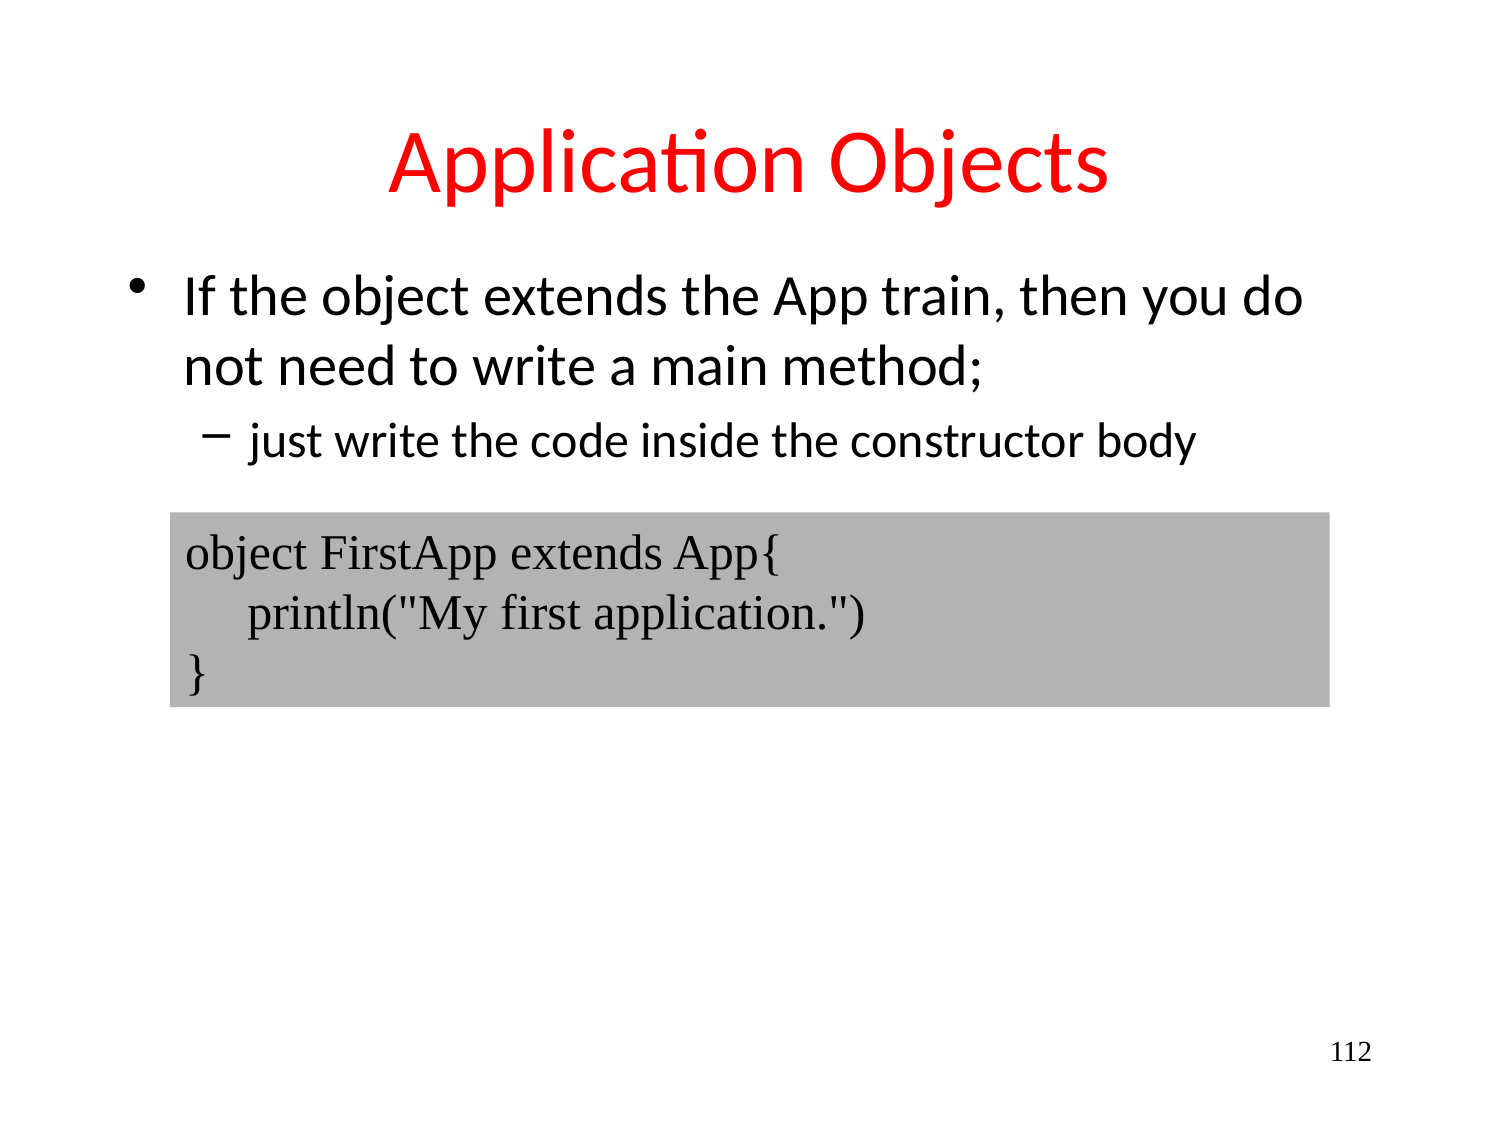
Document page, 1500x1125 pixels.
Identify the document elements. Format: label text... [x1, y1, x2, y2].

list If the object extends the App train, then you do not need to write a main method; just write the code inside the constructor body [112, 249, 1388, 1001]
title Application Objects [112, 87, 1388, 226]
text_box object FirstApp extends App{ println("My first application.") } [170, 512, 1330, 708]
slide_number 112 [1074, 1024, 1388, 1101]
